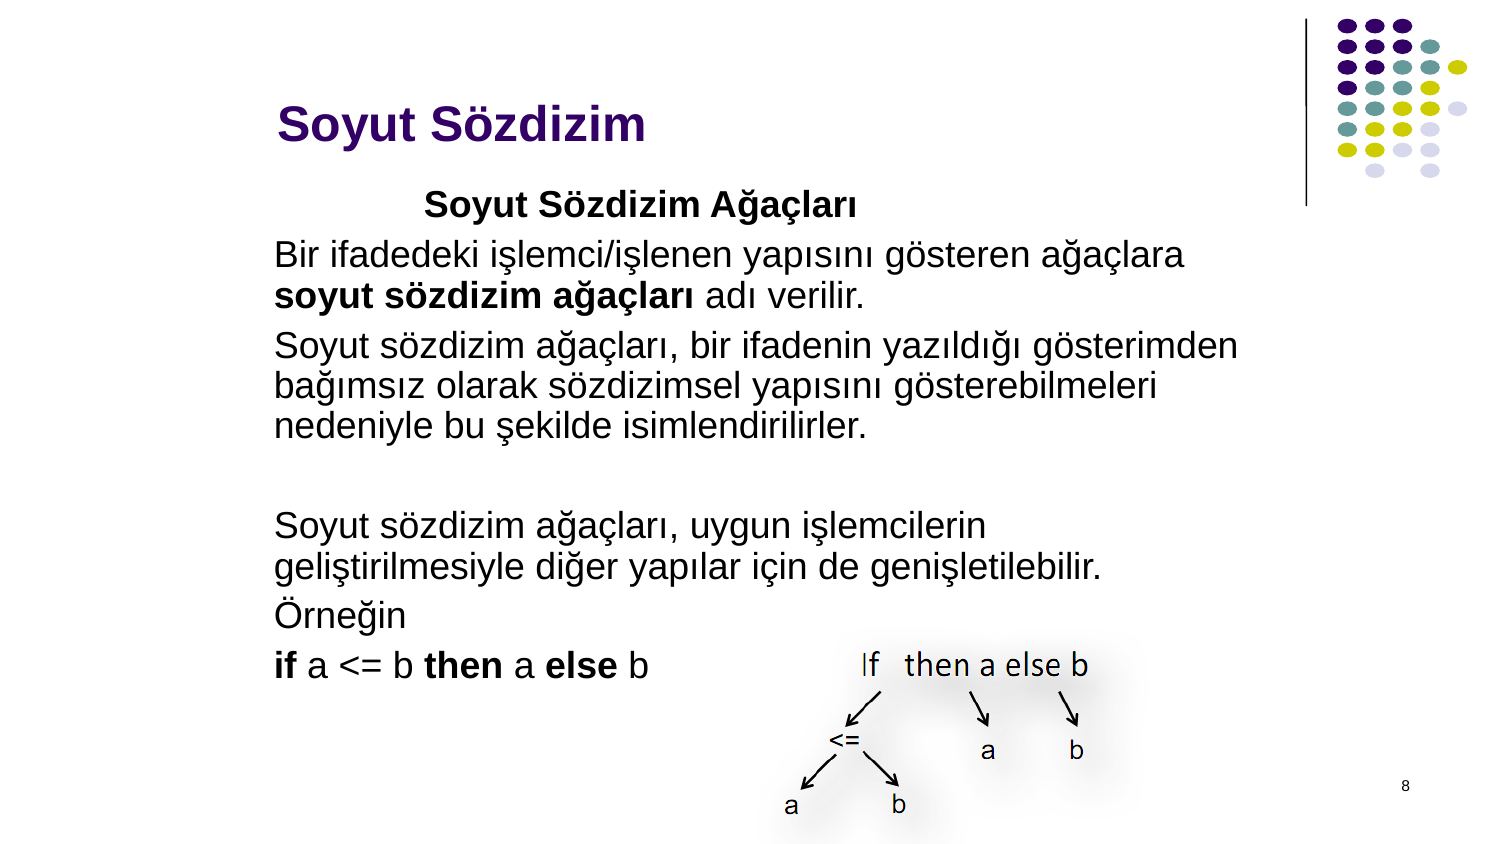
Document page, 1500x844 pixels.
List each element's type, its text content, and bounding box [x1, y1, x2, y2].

picture [768, 646, 1106, 816]
slide_number 8 [1074, 768, 1425, 826]
list Soyut Sözdizim Ağaçları Bir ifadedeki işlemci/işlenen yapısını gösteren ağaçlara soyut sözdizim ağaçları adı verilir. Soyut sözdizim ağaçları, bir ifadenin yazıldığı gösterimden bağımsız olarak sözdizimsel yapısını gösterebilmeleri nedeniyle bu şekilde isimlendirilirler. Soyut sözdizim ağaçları, uygun işlemcilerin geliştirilmesiyle diğer yapılar için de genişletilebilir. Örneğin if a <= b then a else b [253, 178, 1255, 779]
title Soyut Sözdizim [262, 18, 1266, 160]
